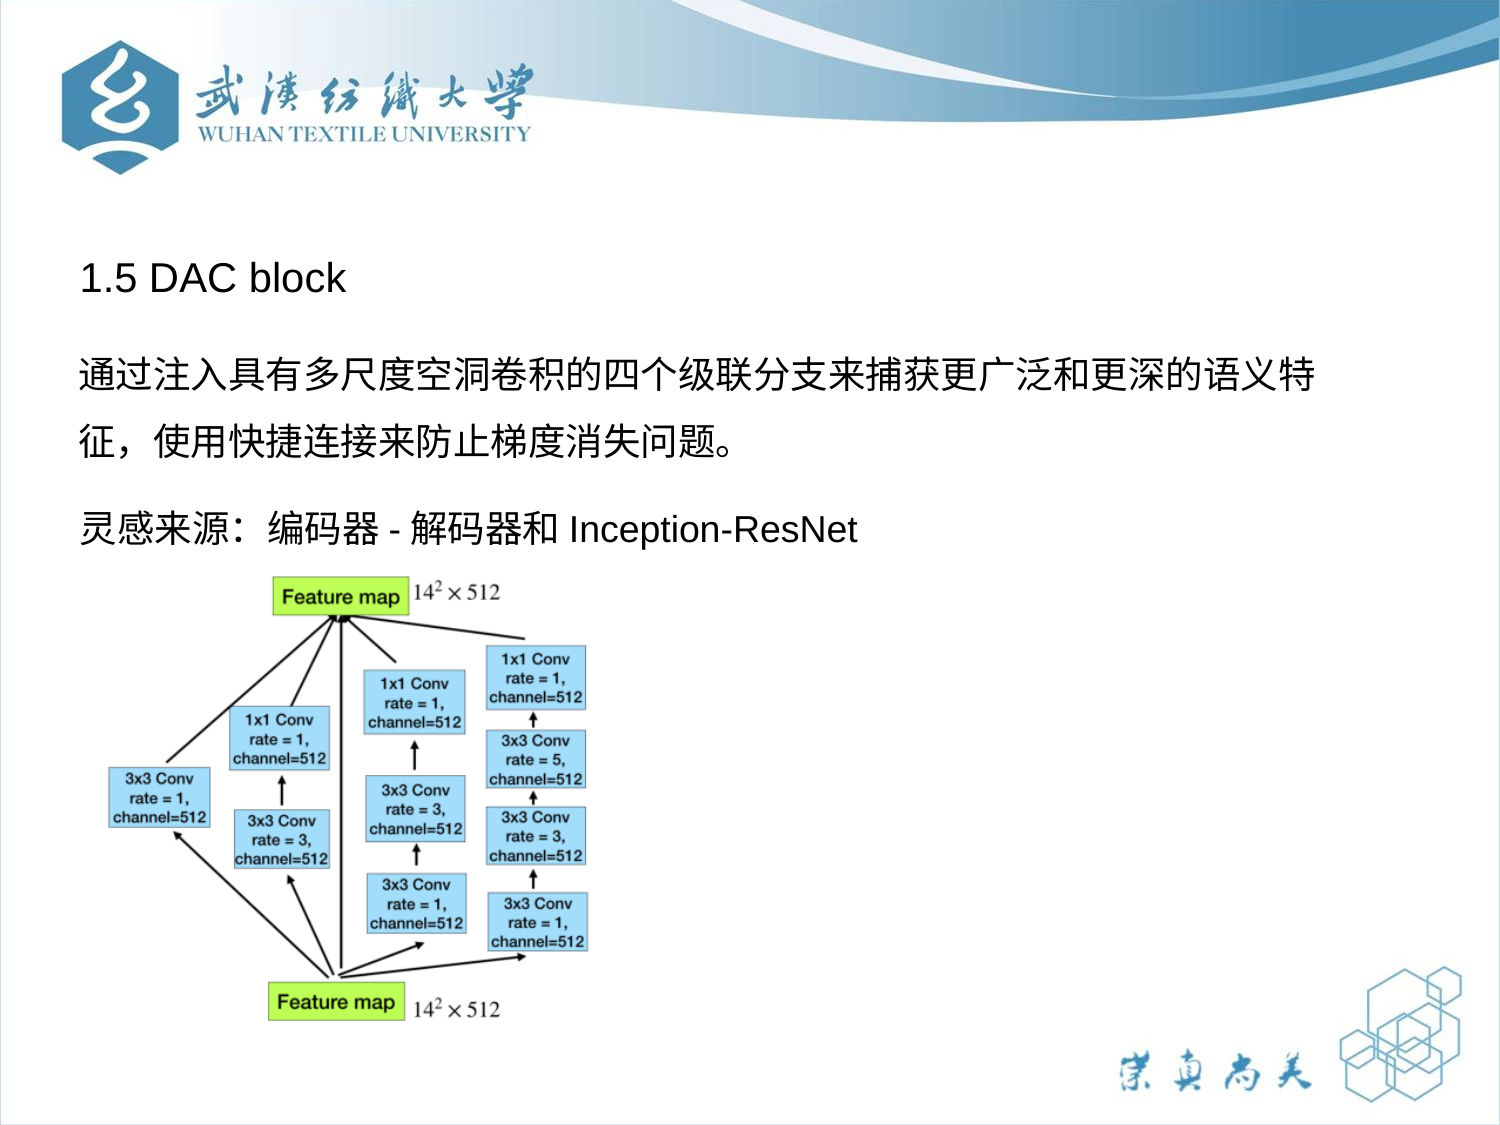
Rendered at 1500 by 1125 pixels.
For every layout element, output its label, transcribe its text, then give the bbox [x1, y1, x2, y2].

text_box 通过注入具有多尺度空洞卷积的四个级联分支来捕获更广泛和更深的语义特征，使用快捷连接来防止梯度消失问题。 [63, 320, 1400, 471]
text_box [26, 196, 1474, 577]
text_box 1.5 DAC block [64, 243, 613, 320]
picture [0, 0, 1500, 1125]
text_box 灵感来源：编码器-解码器和Inception-ResNet [64, 475, 1401, 558]
